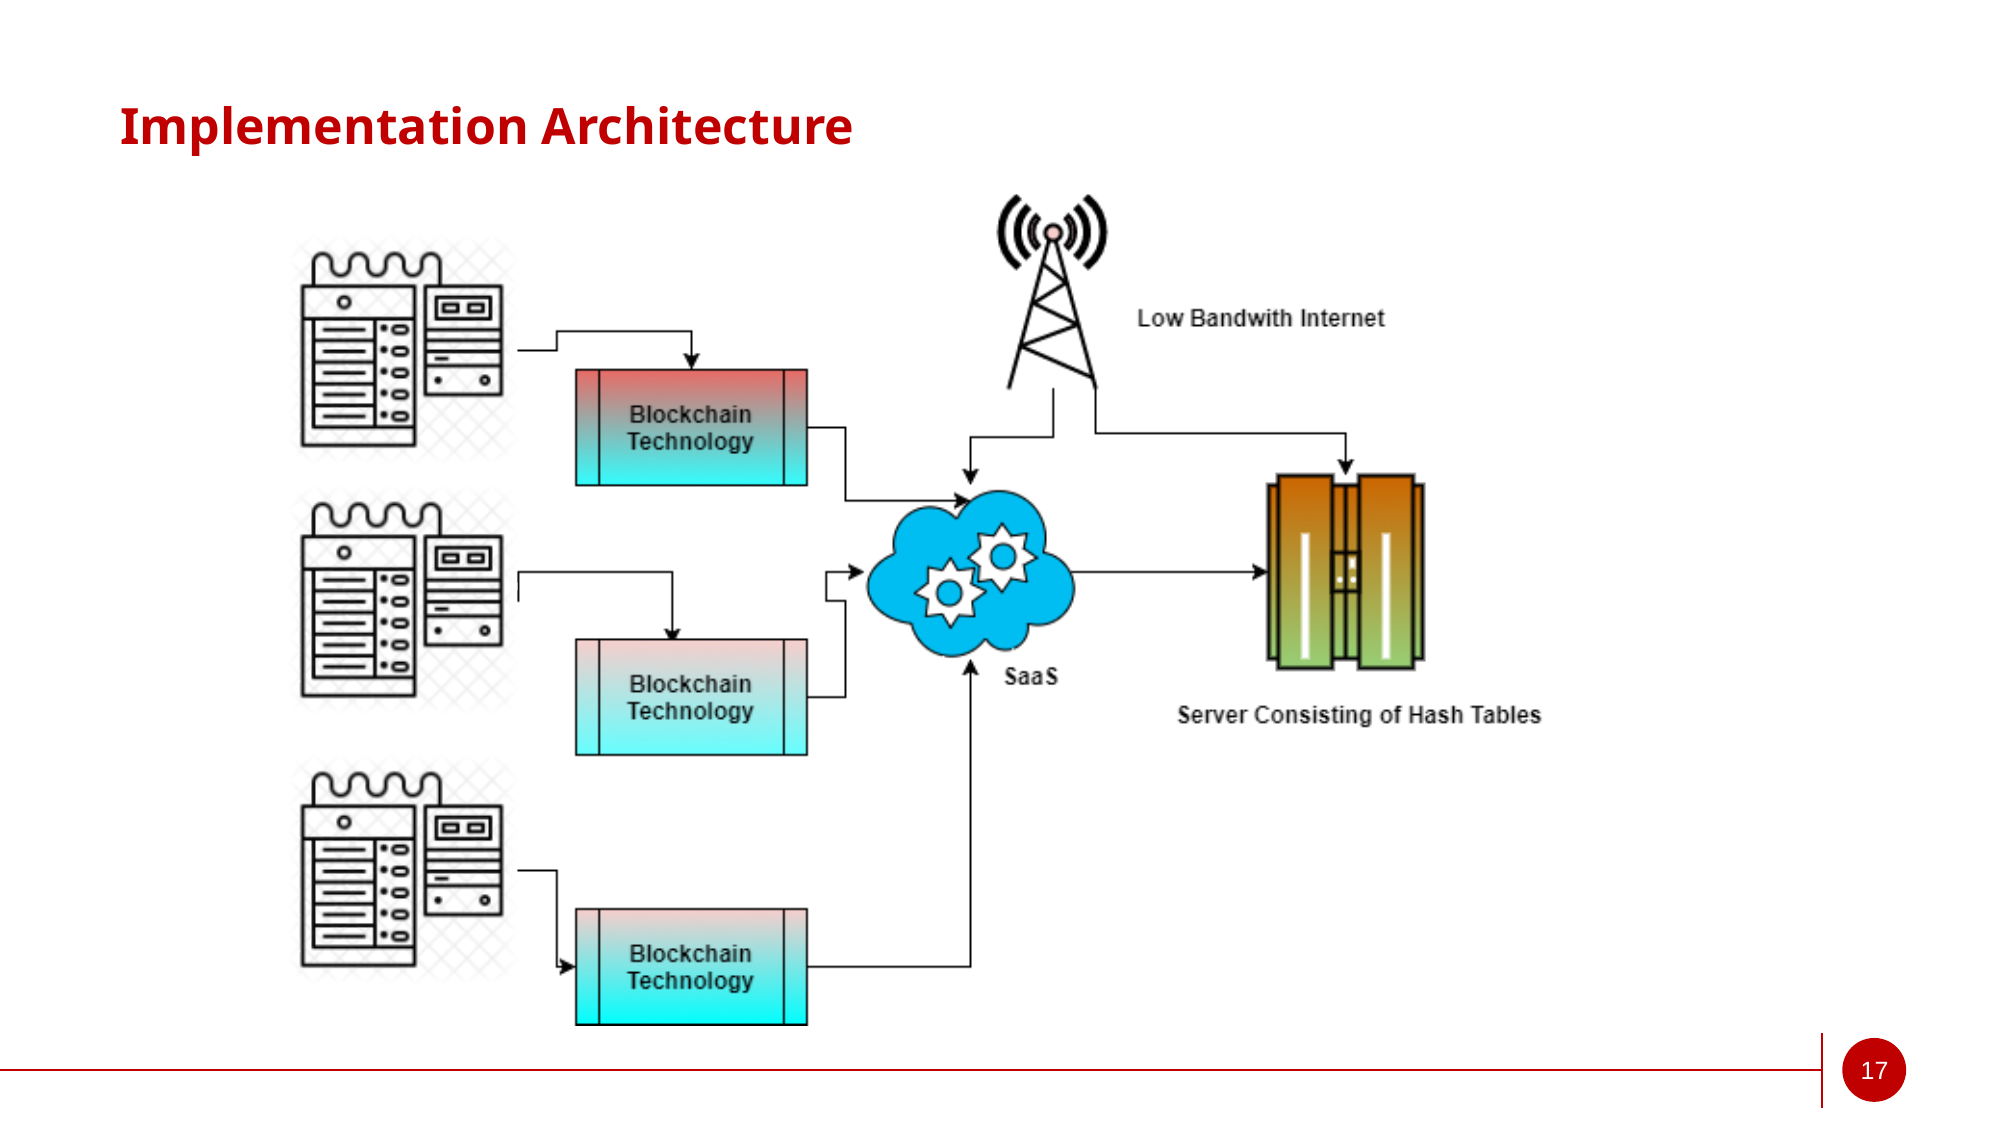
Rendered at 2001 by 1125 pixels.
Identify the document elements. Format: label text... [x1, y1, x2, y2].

picture [287, 194, 1578, 1026]
text_box 17 [1845, 1047, 1916, 1092]
title Implementation Architecture [105, 82, 1907, 163]
